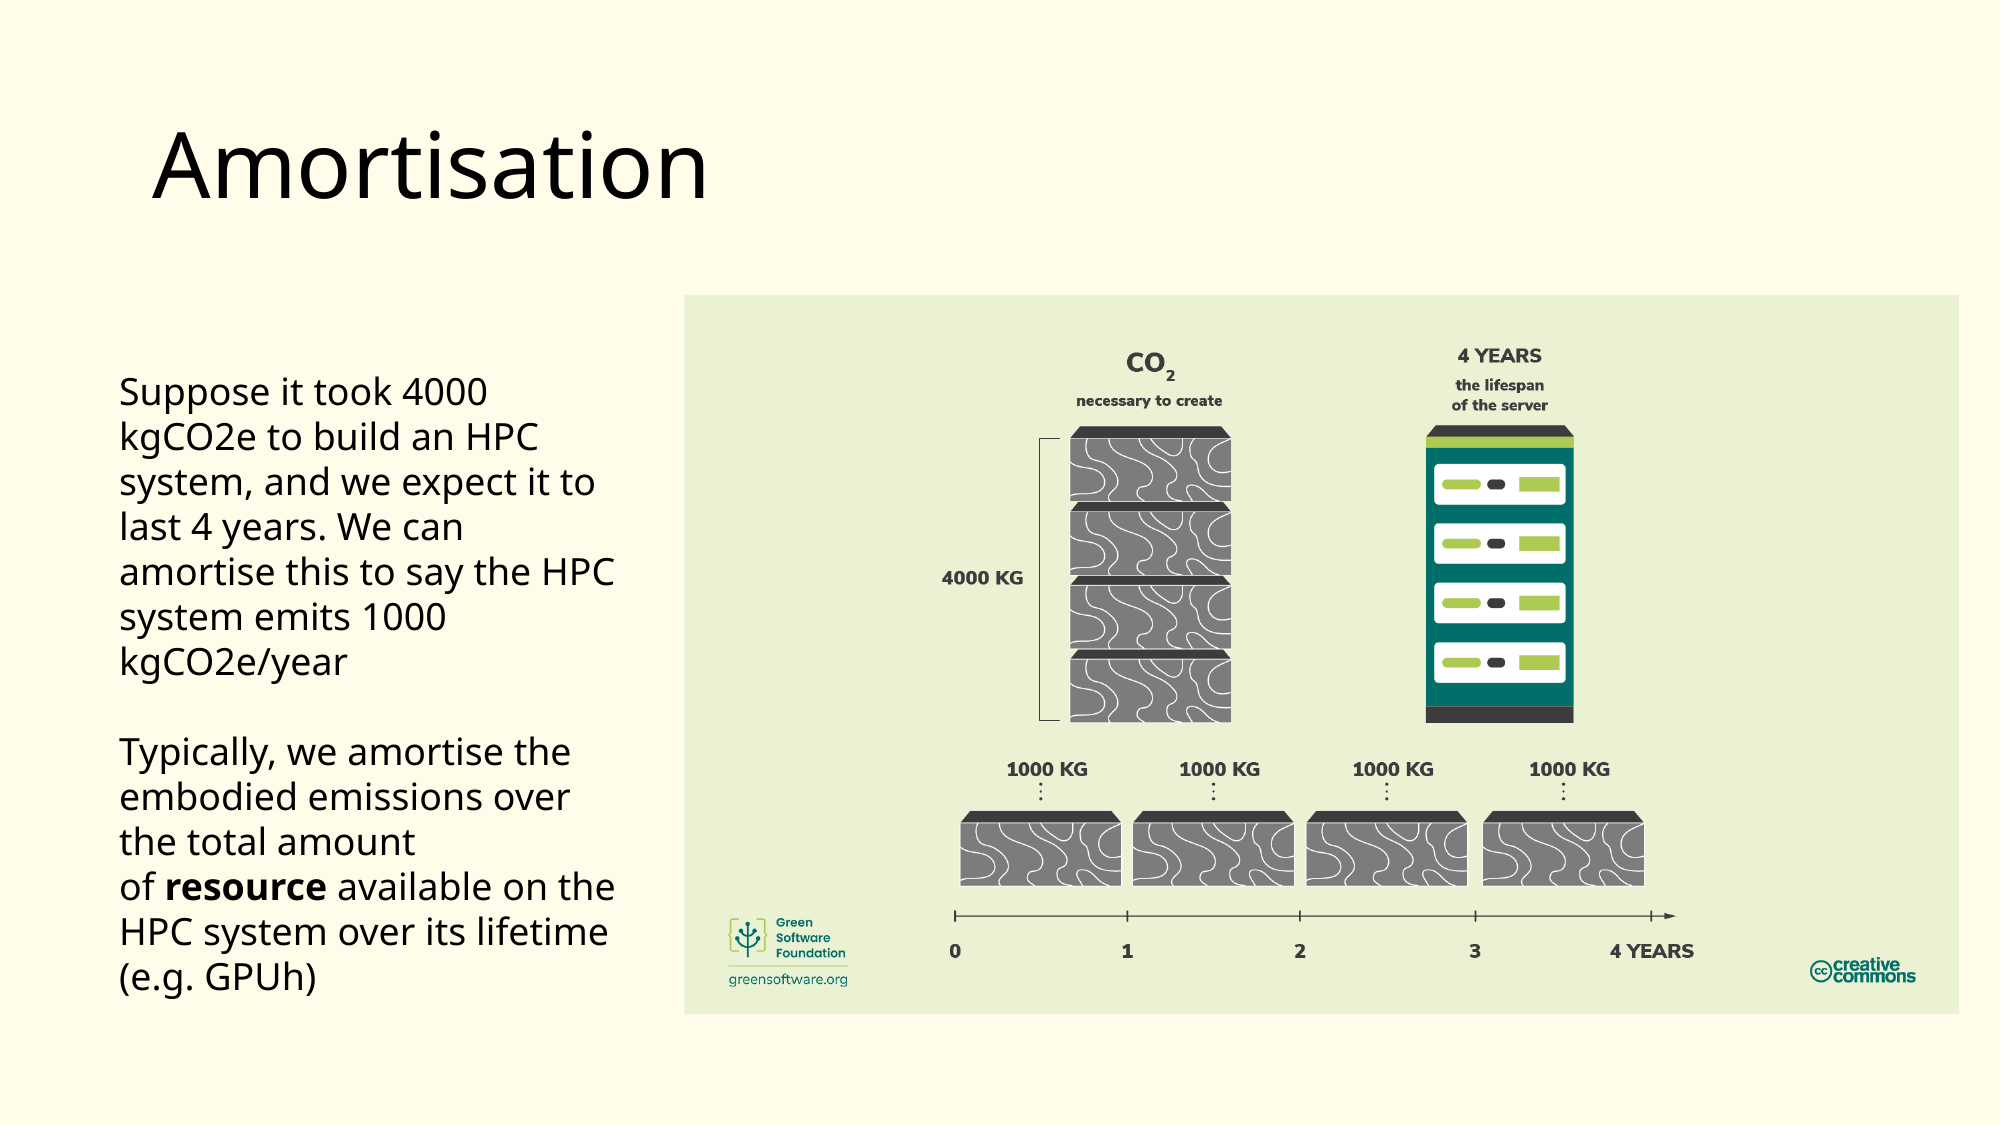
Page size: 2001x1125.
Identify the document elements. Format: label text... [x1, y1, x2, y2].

picture [683, 294, 1960, 1014]
title Amortisation [137, 59, 1863, 278]
text_box Suppose it took 4000 kgCO2e to build an HPC system, and we expect it to last 4 years. We can amortise this to say the HPC system emits 1000 kgCO2e/year Typically, we amortise the embodied emissions over the total amount of resource available on the HPC system over its lifetime (e.g. GPUh) [104, 360, 637, 1006]
